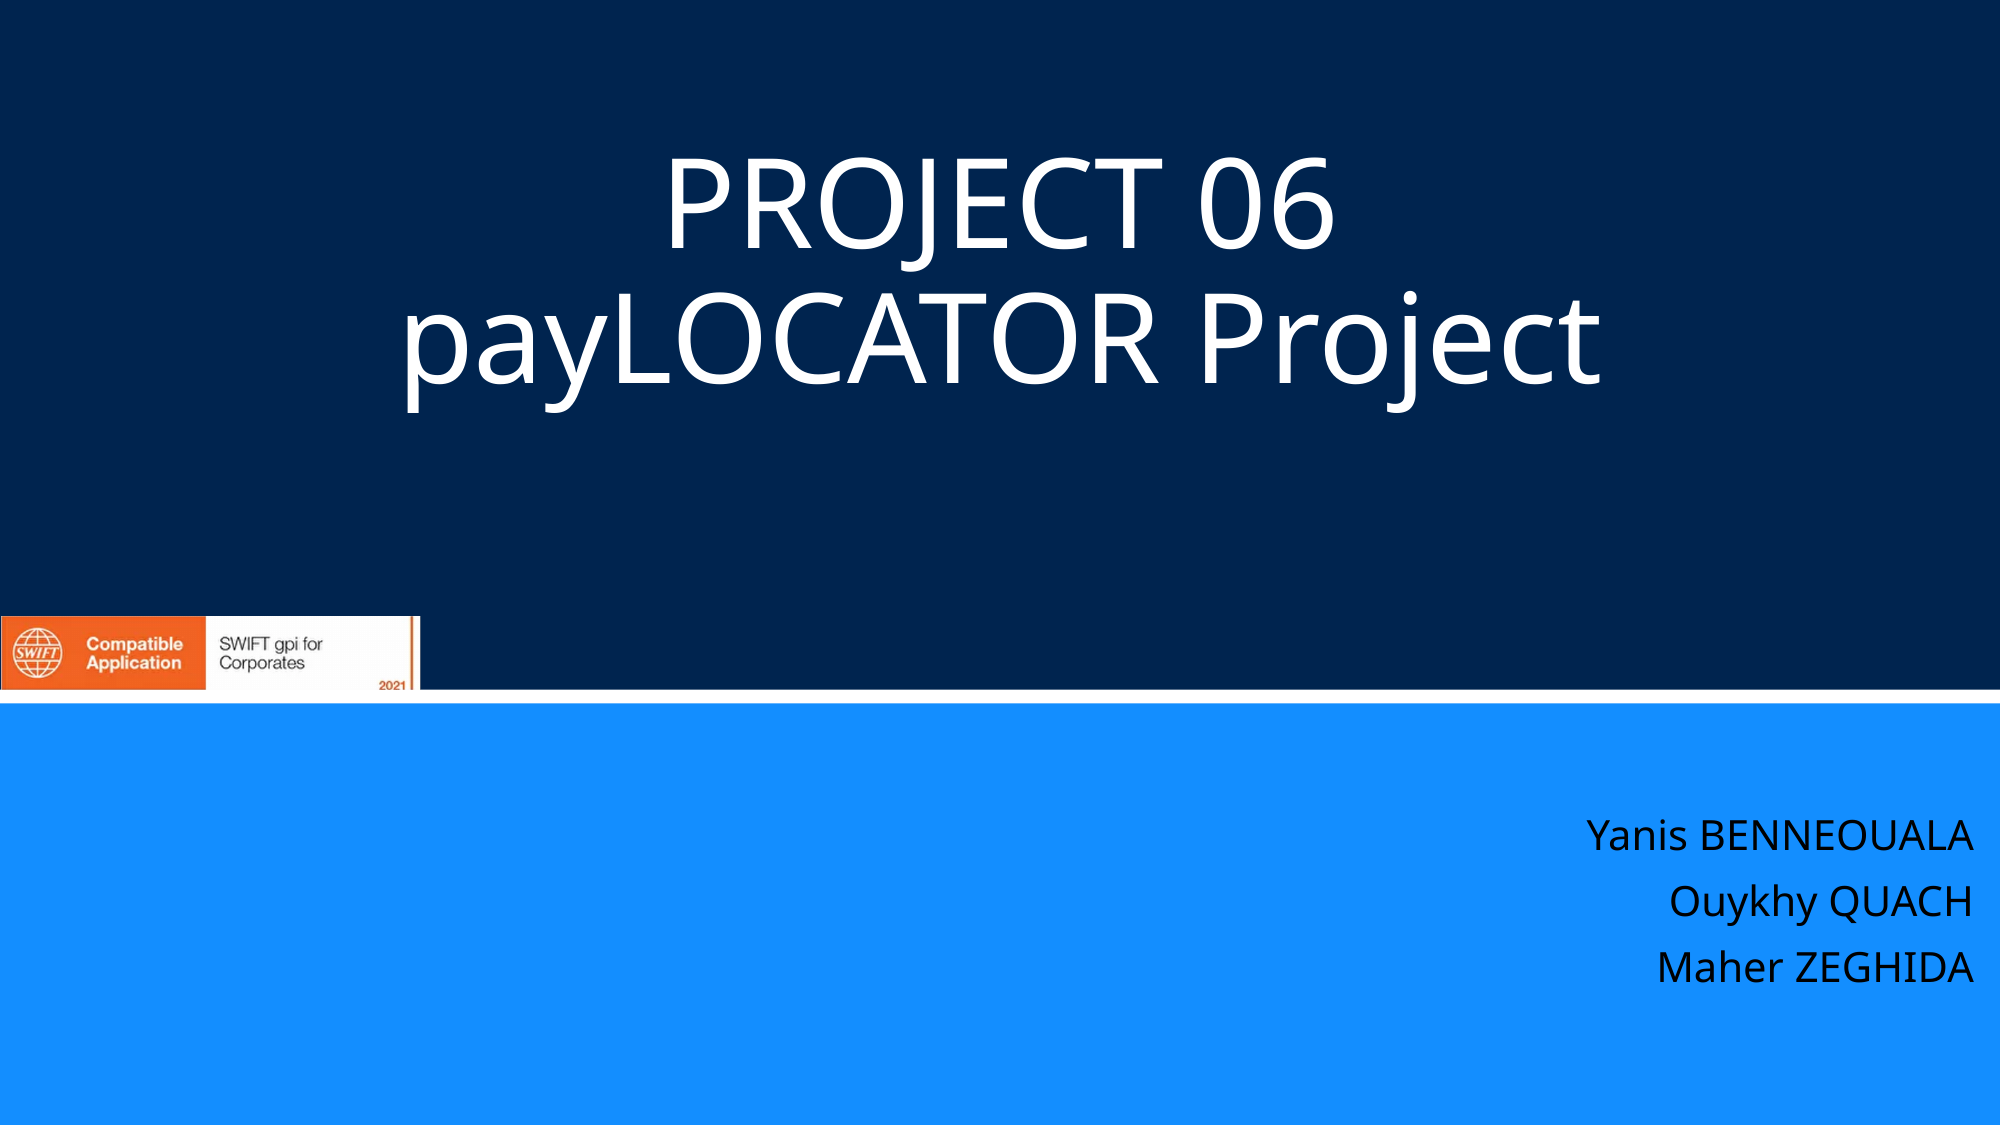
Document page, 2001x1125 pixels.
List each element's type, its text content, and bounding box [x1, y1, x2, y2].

subtitle Yanis BENNEOUALA Ouykhy QUACH Maher ZEGHIDA [0, 703, 2000, 1125]
title PROJECT 06 payLOCATOR Project [0, 0, 2000, 690]
picture [0, 616, 421, 690]
